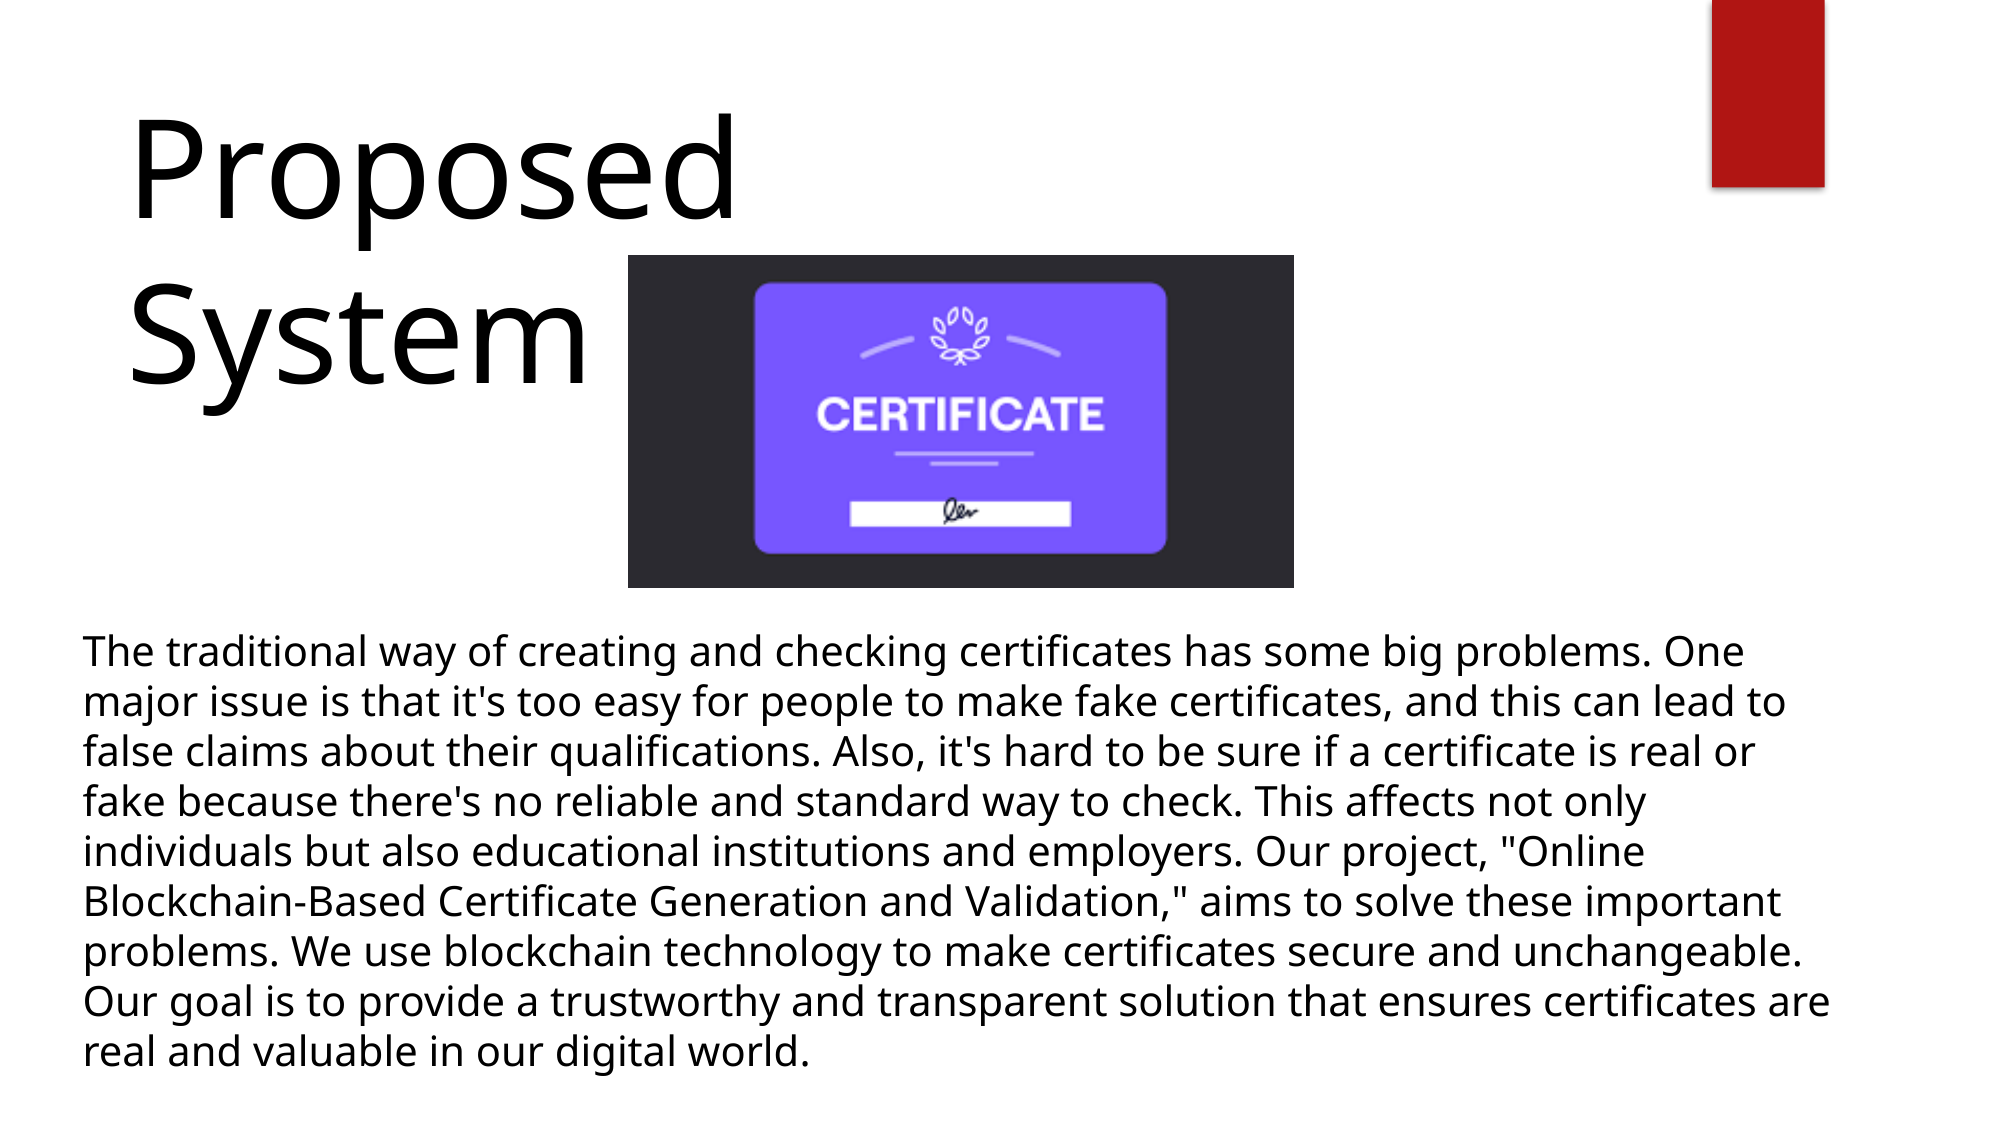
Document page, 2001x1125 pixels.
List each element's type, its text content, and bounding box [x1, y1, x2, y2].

text_box Proposed System : [111, 73, 962, 419]
picture [628, 255, 1294, 589]
text_box The traditional way of creating and checking certificates has some big problems. One major issue is that it's too easy for people to make fake certificates, and this can lead to false claims about their qualifications. Also, it's hard to be sure if a certificate is real or fake because there's no reliable and standard way to check. This affects not only individuals but also educational institutions and employers. Our project, "Online Blockchain-Based Certificate Generation and Validation," aims to solve these important problems. We use blockchain technology to make certificates secure and unchangeable. Our goal is to provide a trustworthy and transparent solution that ensures certificates are real and valuable in our digital world. [67, 617, 1855, 1125]
